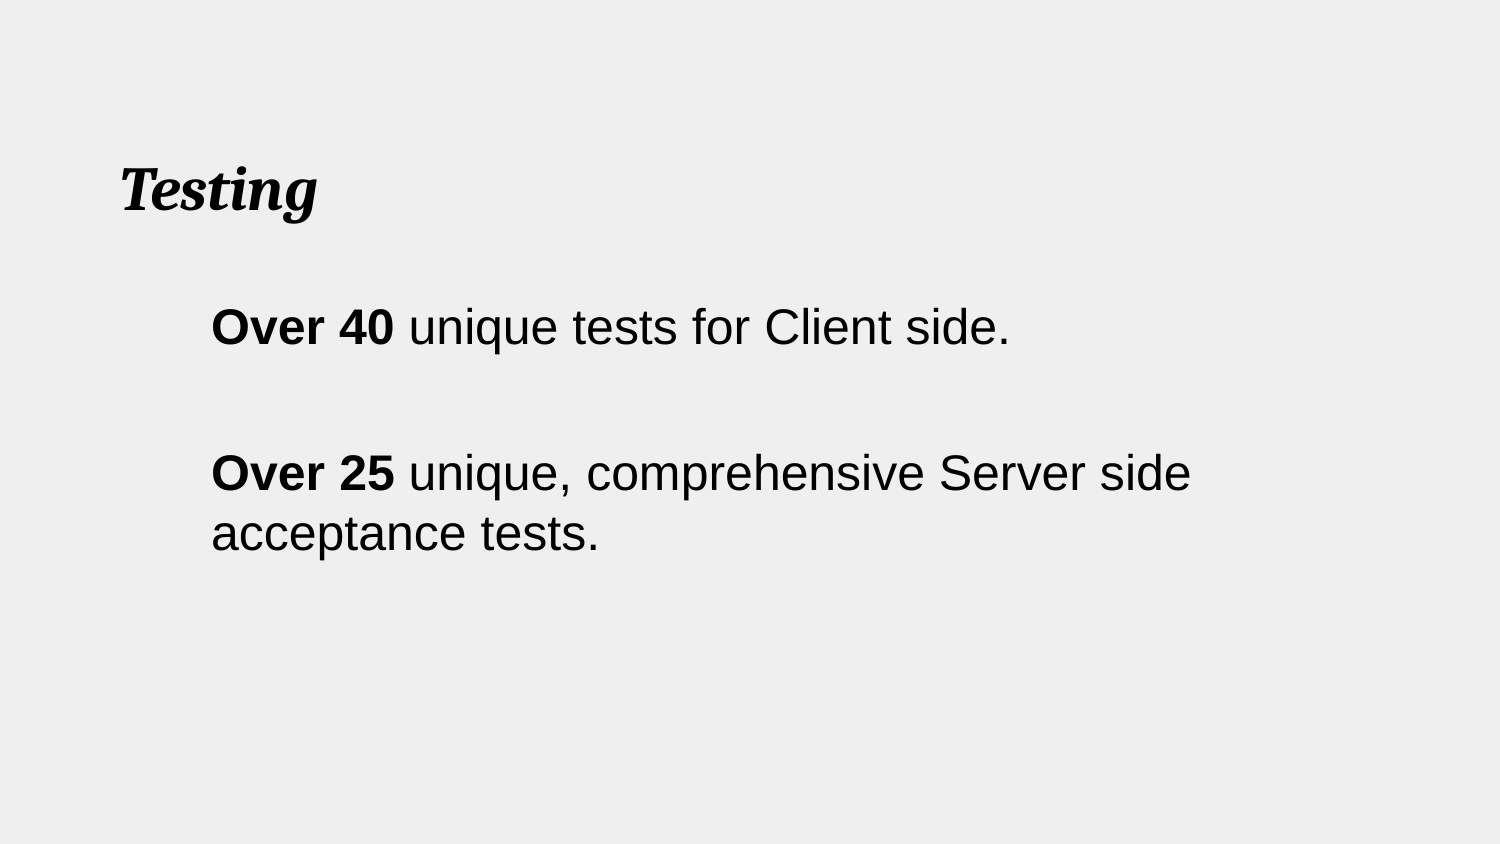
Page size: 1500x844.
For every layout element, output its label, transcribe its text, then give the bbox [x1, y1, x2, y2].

text_box Over 40 unique tests for Client side. [196, 279, 1194, 425]
text_box Over 25 unique, comprehensive Server side acceptance tests. [196, 425, 1377, 524]
text_box Testing [104, 131, 450, 239]
